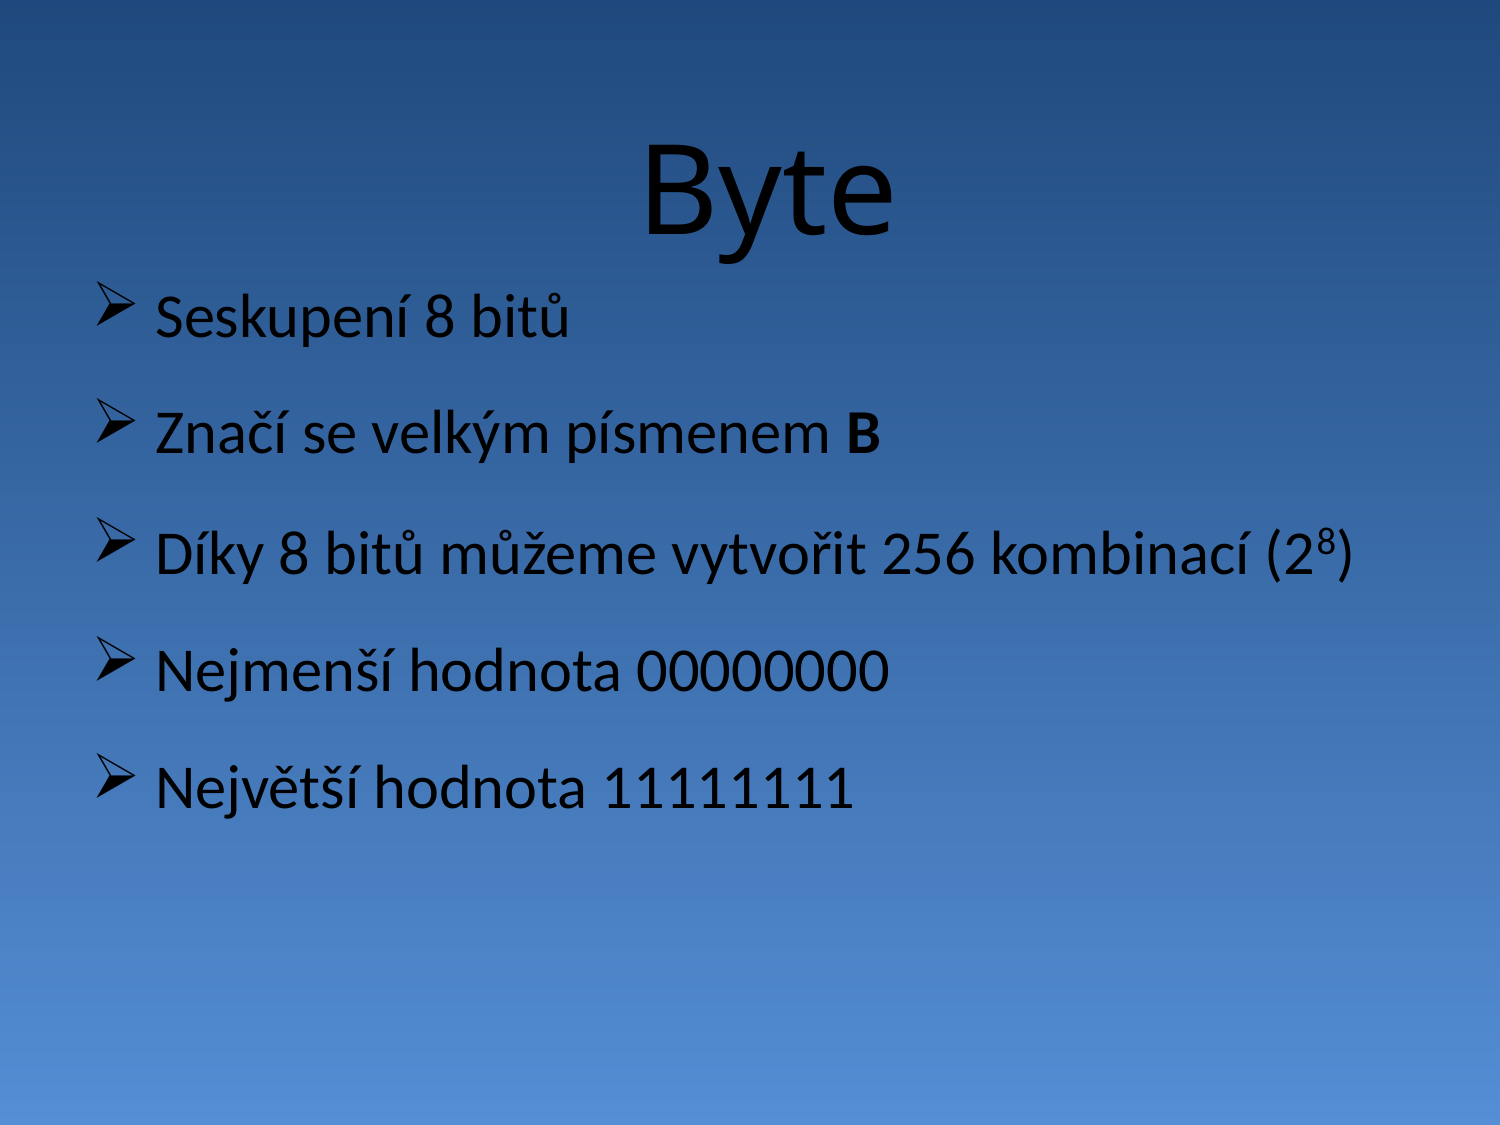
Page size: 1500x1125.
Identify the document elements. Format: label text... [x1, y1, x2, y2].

text_box Byte [301, 101, 1235, 267]
text_box Seskupení 8 bitů Značí se velkým písmenem B Díky 8 bitů můžeme vytvořit 256 kombinací (28) Nejmenší hodnota 00000000 Největší hodnota 11111111 [76, 267, 1424, 1125]
